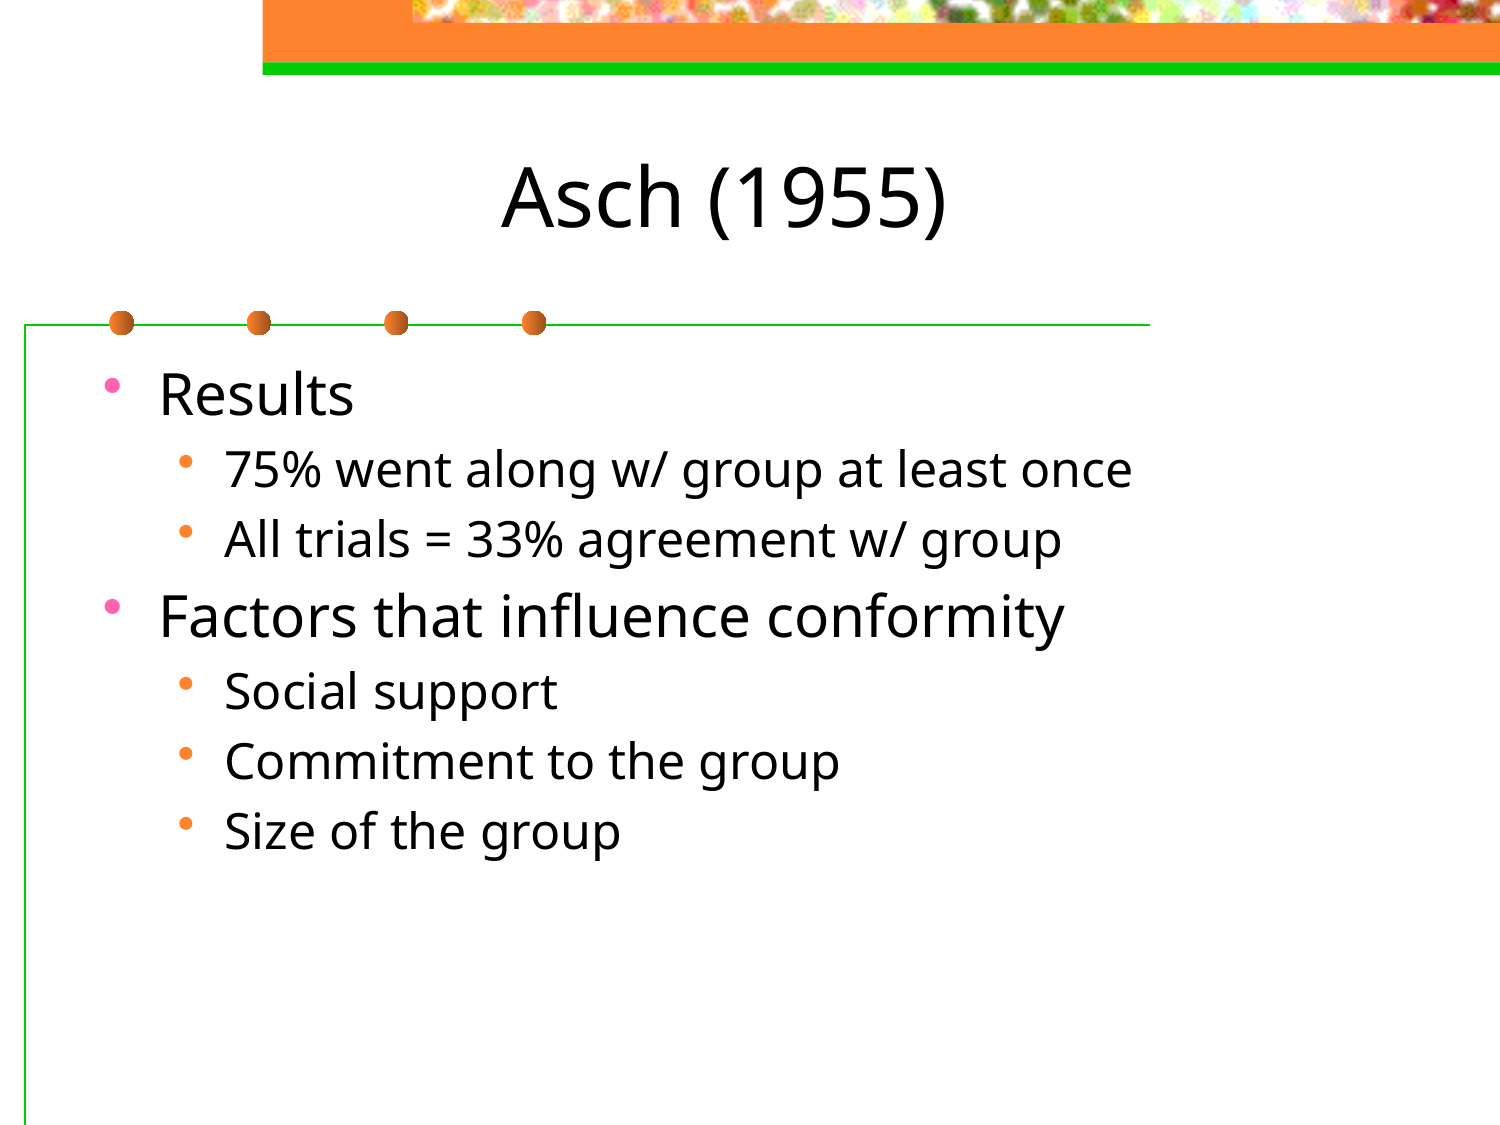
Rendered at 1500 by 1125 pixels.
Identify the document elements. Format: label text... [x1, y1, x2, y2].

title Asch (1955) [87, 99, 1363, 288]
picture [412, 0, 1500, 23]
list Results 75% went along w/ group at least once All trials = 33% agreement w/ group Factors that influence conformity Social support Commitment to the group Size of the group [87, 350, 1363, 1025]
